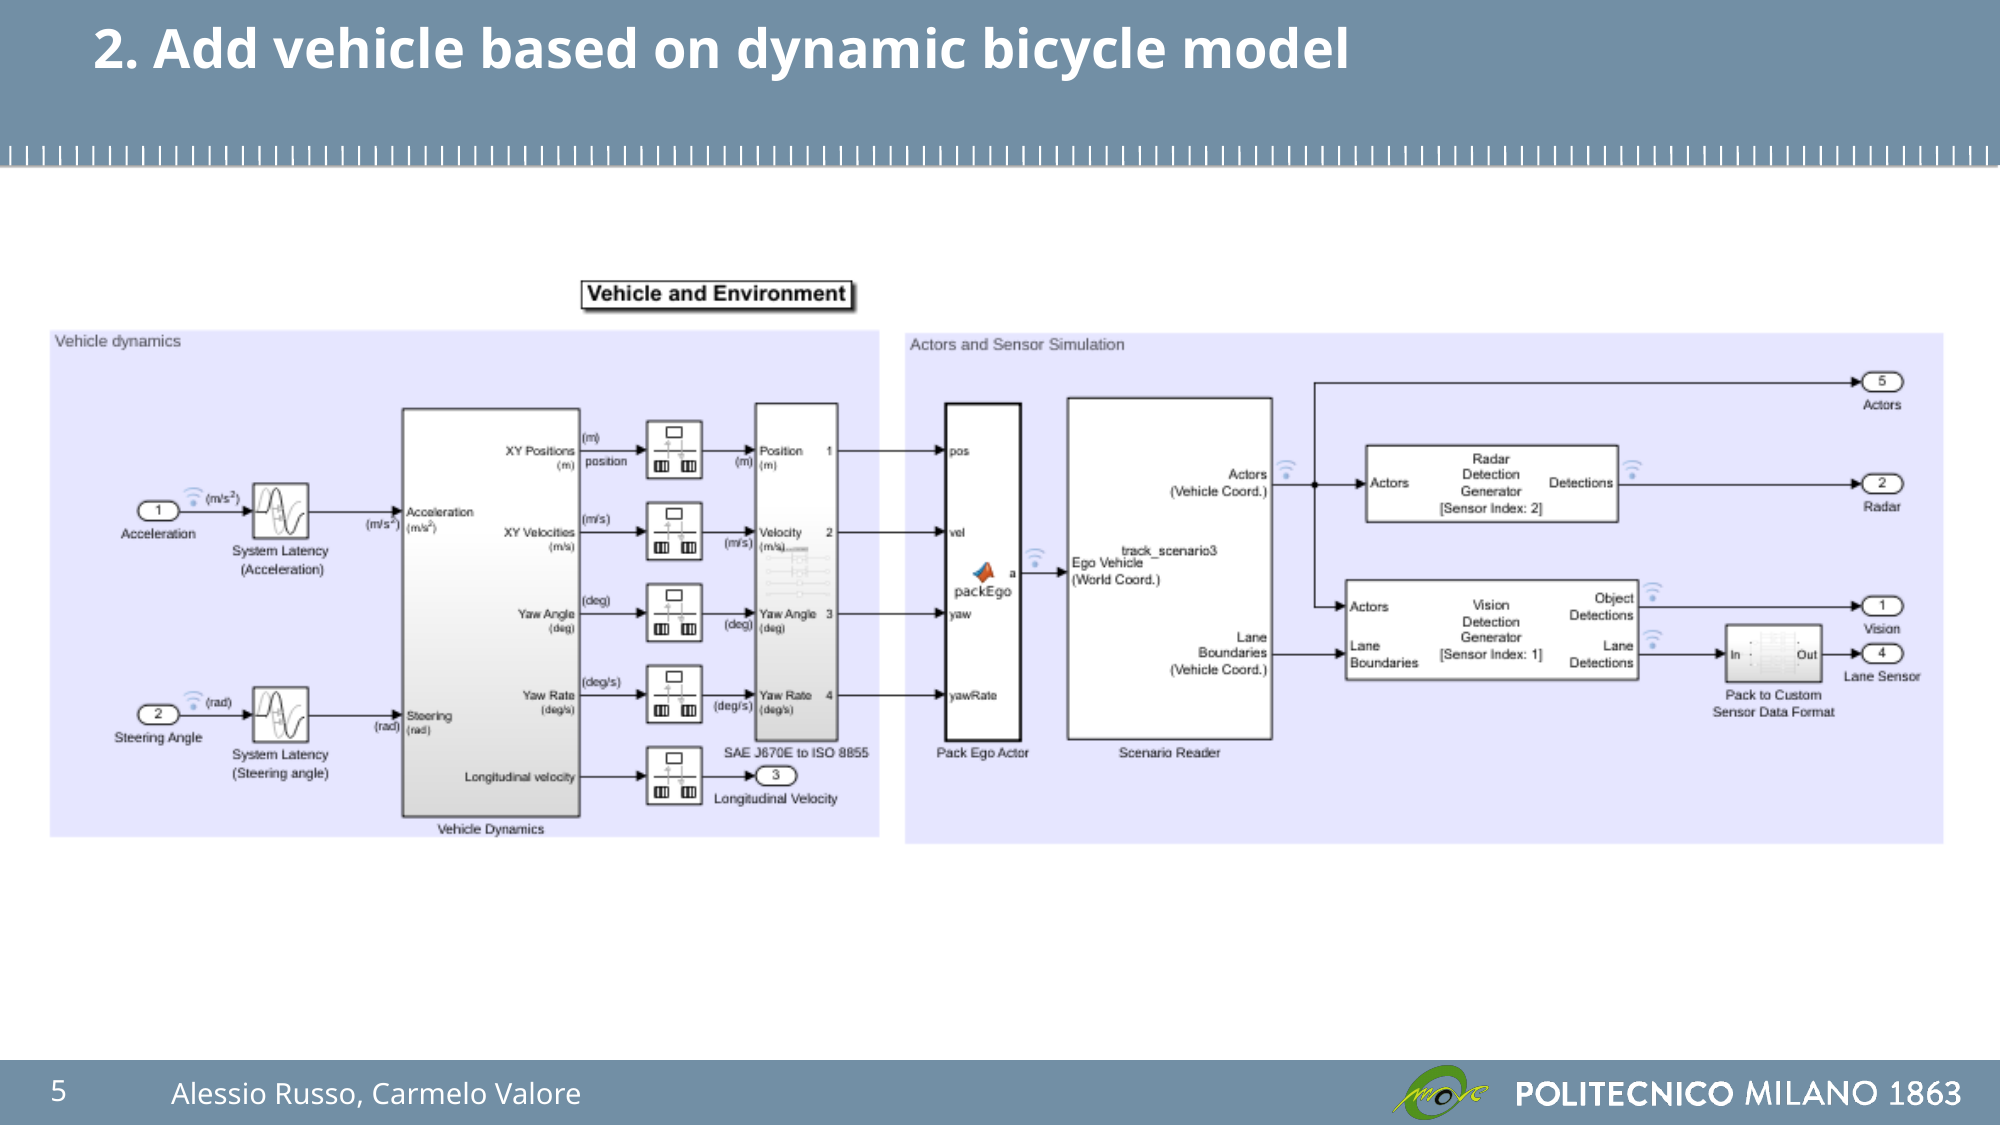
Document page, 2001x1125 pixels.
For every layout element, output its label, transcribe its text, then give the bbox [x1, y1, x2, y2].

picture [40, 262, 1960, 863]
text_box Alessio Russo, Carmelo Valore [156, 1062, 1007, 1123]
picture [1392, 1065, 1489, 1120]
text_box 2. Add vehicle based on dynamic bicycle model [78, 8, 1922, 86]
picture [1510, 1068, 1967, 1117]
text_box 5 [7, 1062, 110, 1123]
